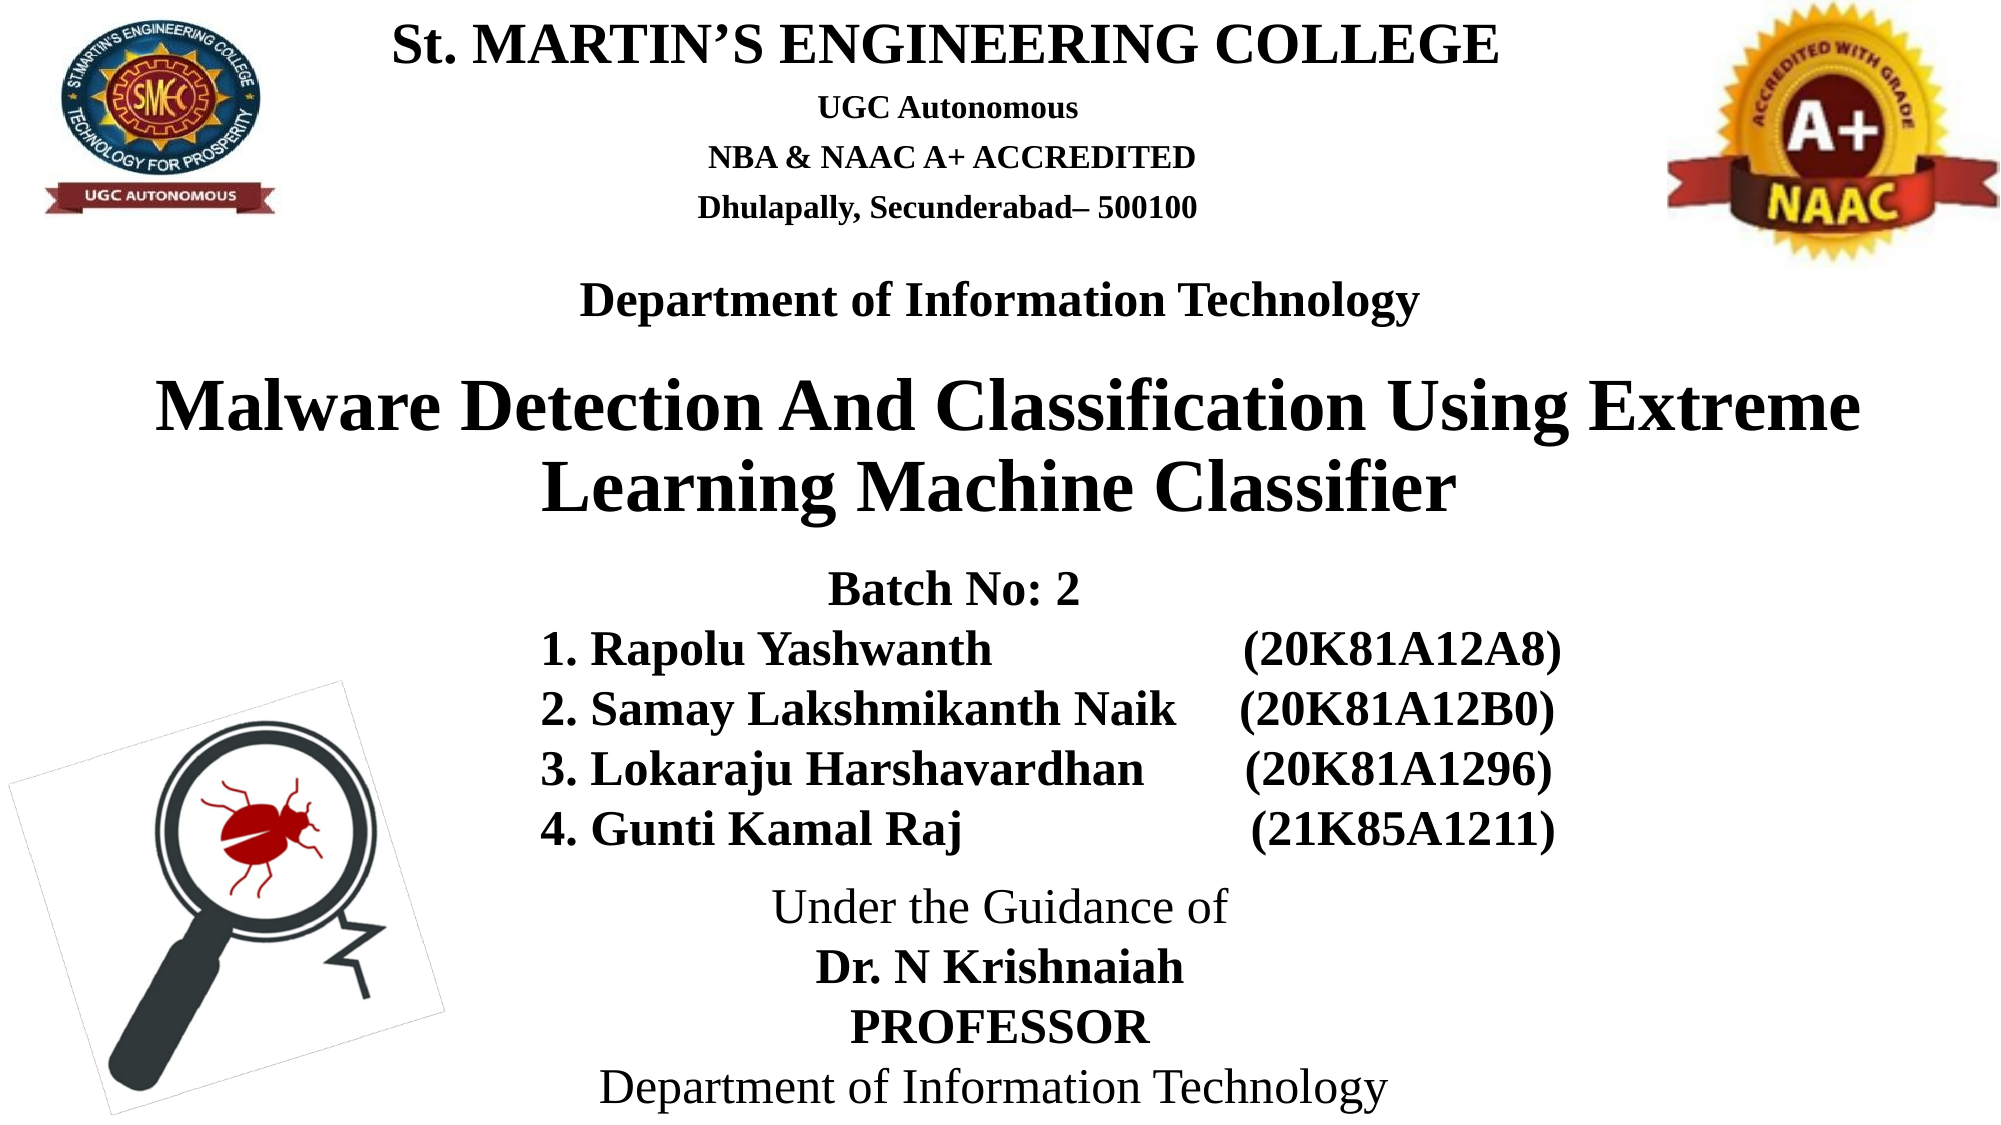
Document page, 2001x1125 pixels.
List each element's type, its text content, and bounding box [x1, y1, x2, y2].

picture [44, 15, 284, 219]
picture [0, 647, 478, 1125]
picture [1666, 0, 2000, 268]
text_box Under the Guidance of Dr. N Krishnaiah PROFESSOR Department of Information Technology [456, 865, 2000, 1121]
text_box Department of Information Technology [0, 259, 2000, 334]
text_box Malware Detection And Classification Using Extreme Learning Machine Classifier [0, 358, 2000, 539]
text_box Batch No: 2 1. Rapolu Yashwanth (20K81A12A8) 2. Samay Lakshmikanth Naik (20K81A12B0) 3. Lokaraju Harshavardhan (20K81A1296) 4. Gunti Kamal Raj (21K85A1211) [525, 547, 1668, 863]
text_box St. MARTIN’S ENGINEERING COLLEGE UGC Autonomous NBA & NAAC A+ ACCREDITED Dhulapally, Secunderabad– 500100 [365, 0, 1530, 233]
